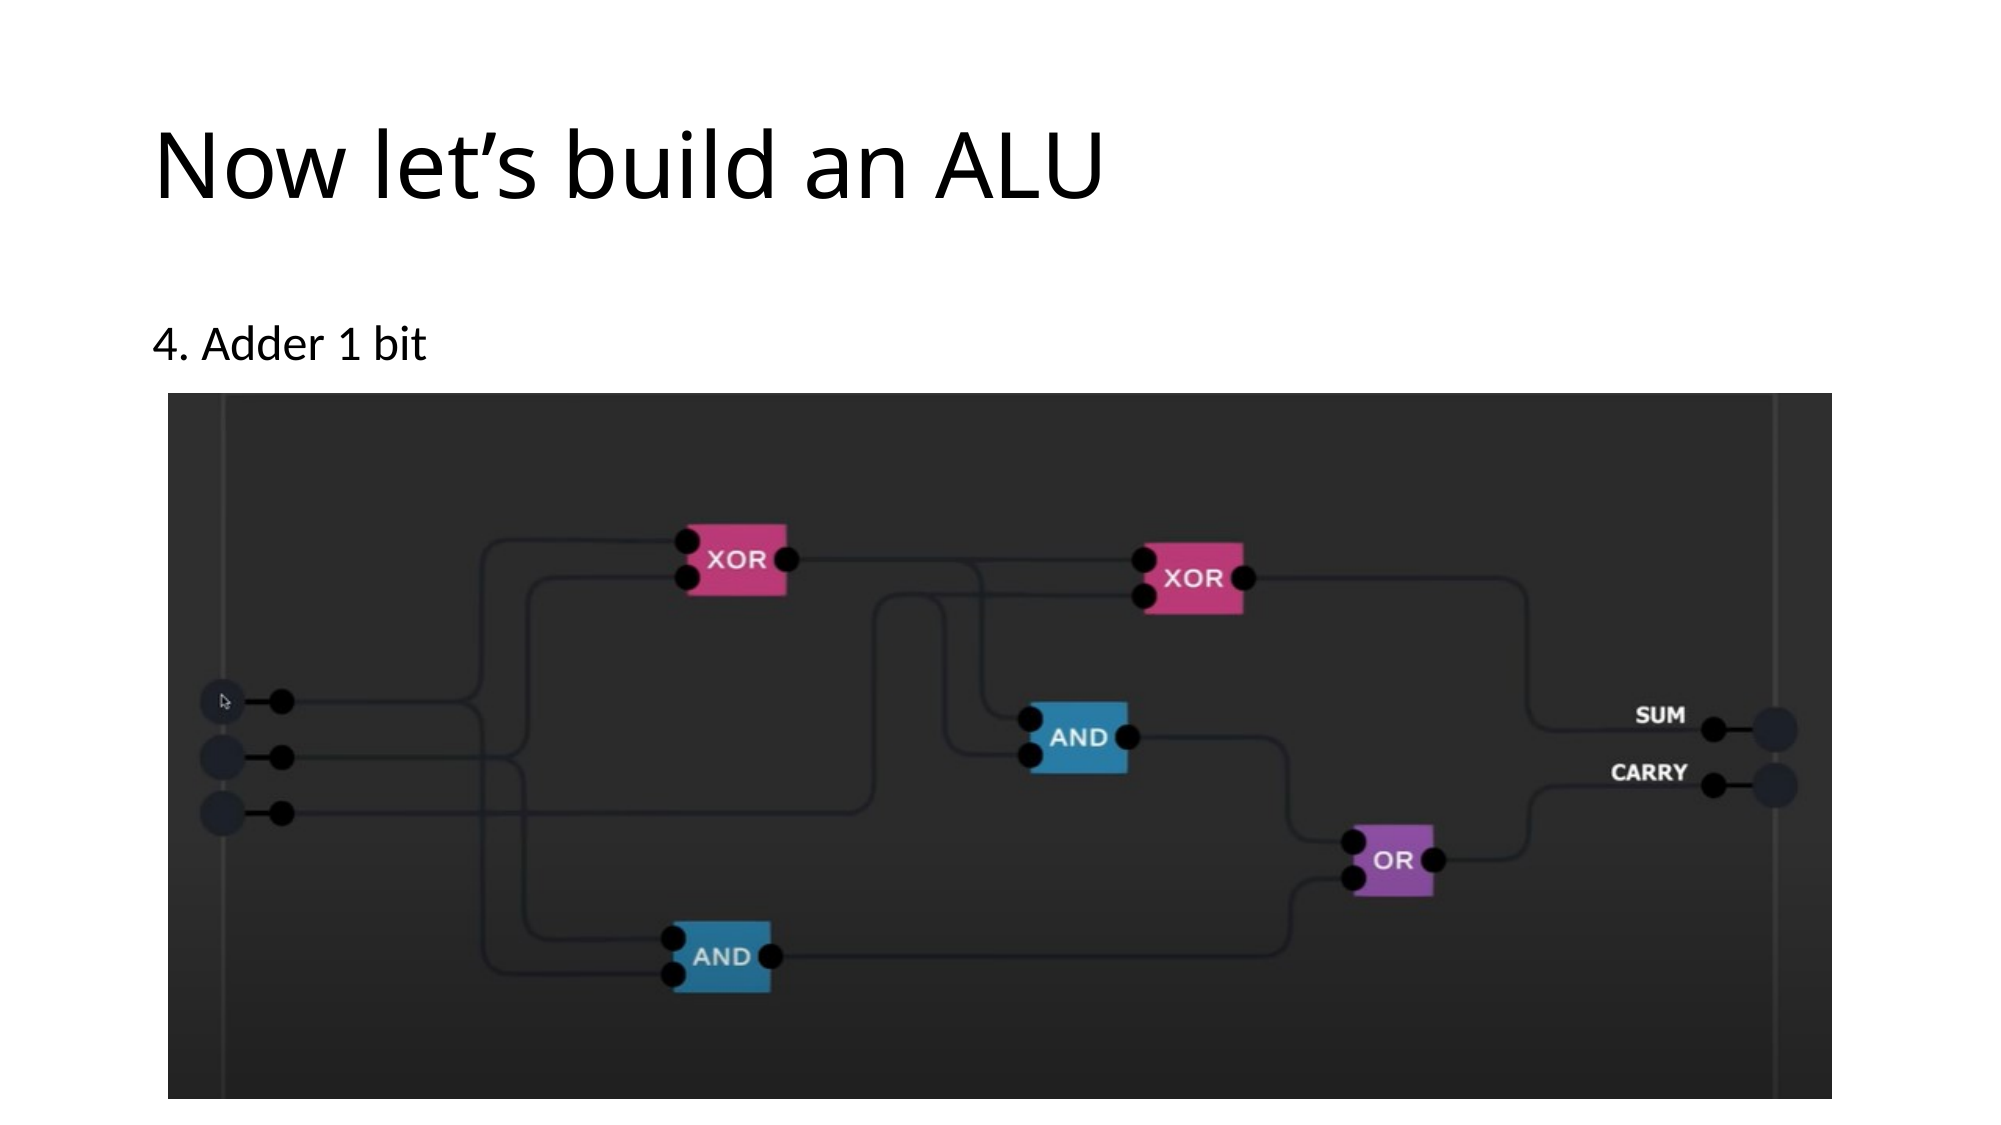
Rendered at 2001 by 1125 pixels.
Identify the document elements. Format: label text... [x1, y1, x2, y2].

text_box 4. Adder 1 bit [137, 302, 726, 378]
title Now let’s build an ALU [137, 59, 1863, 278]
picture [168, 393, 1832, 1099]
